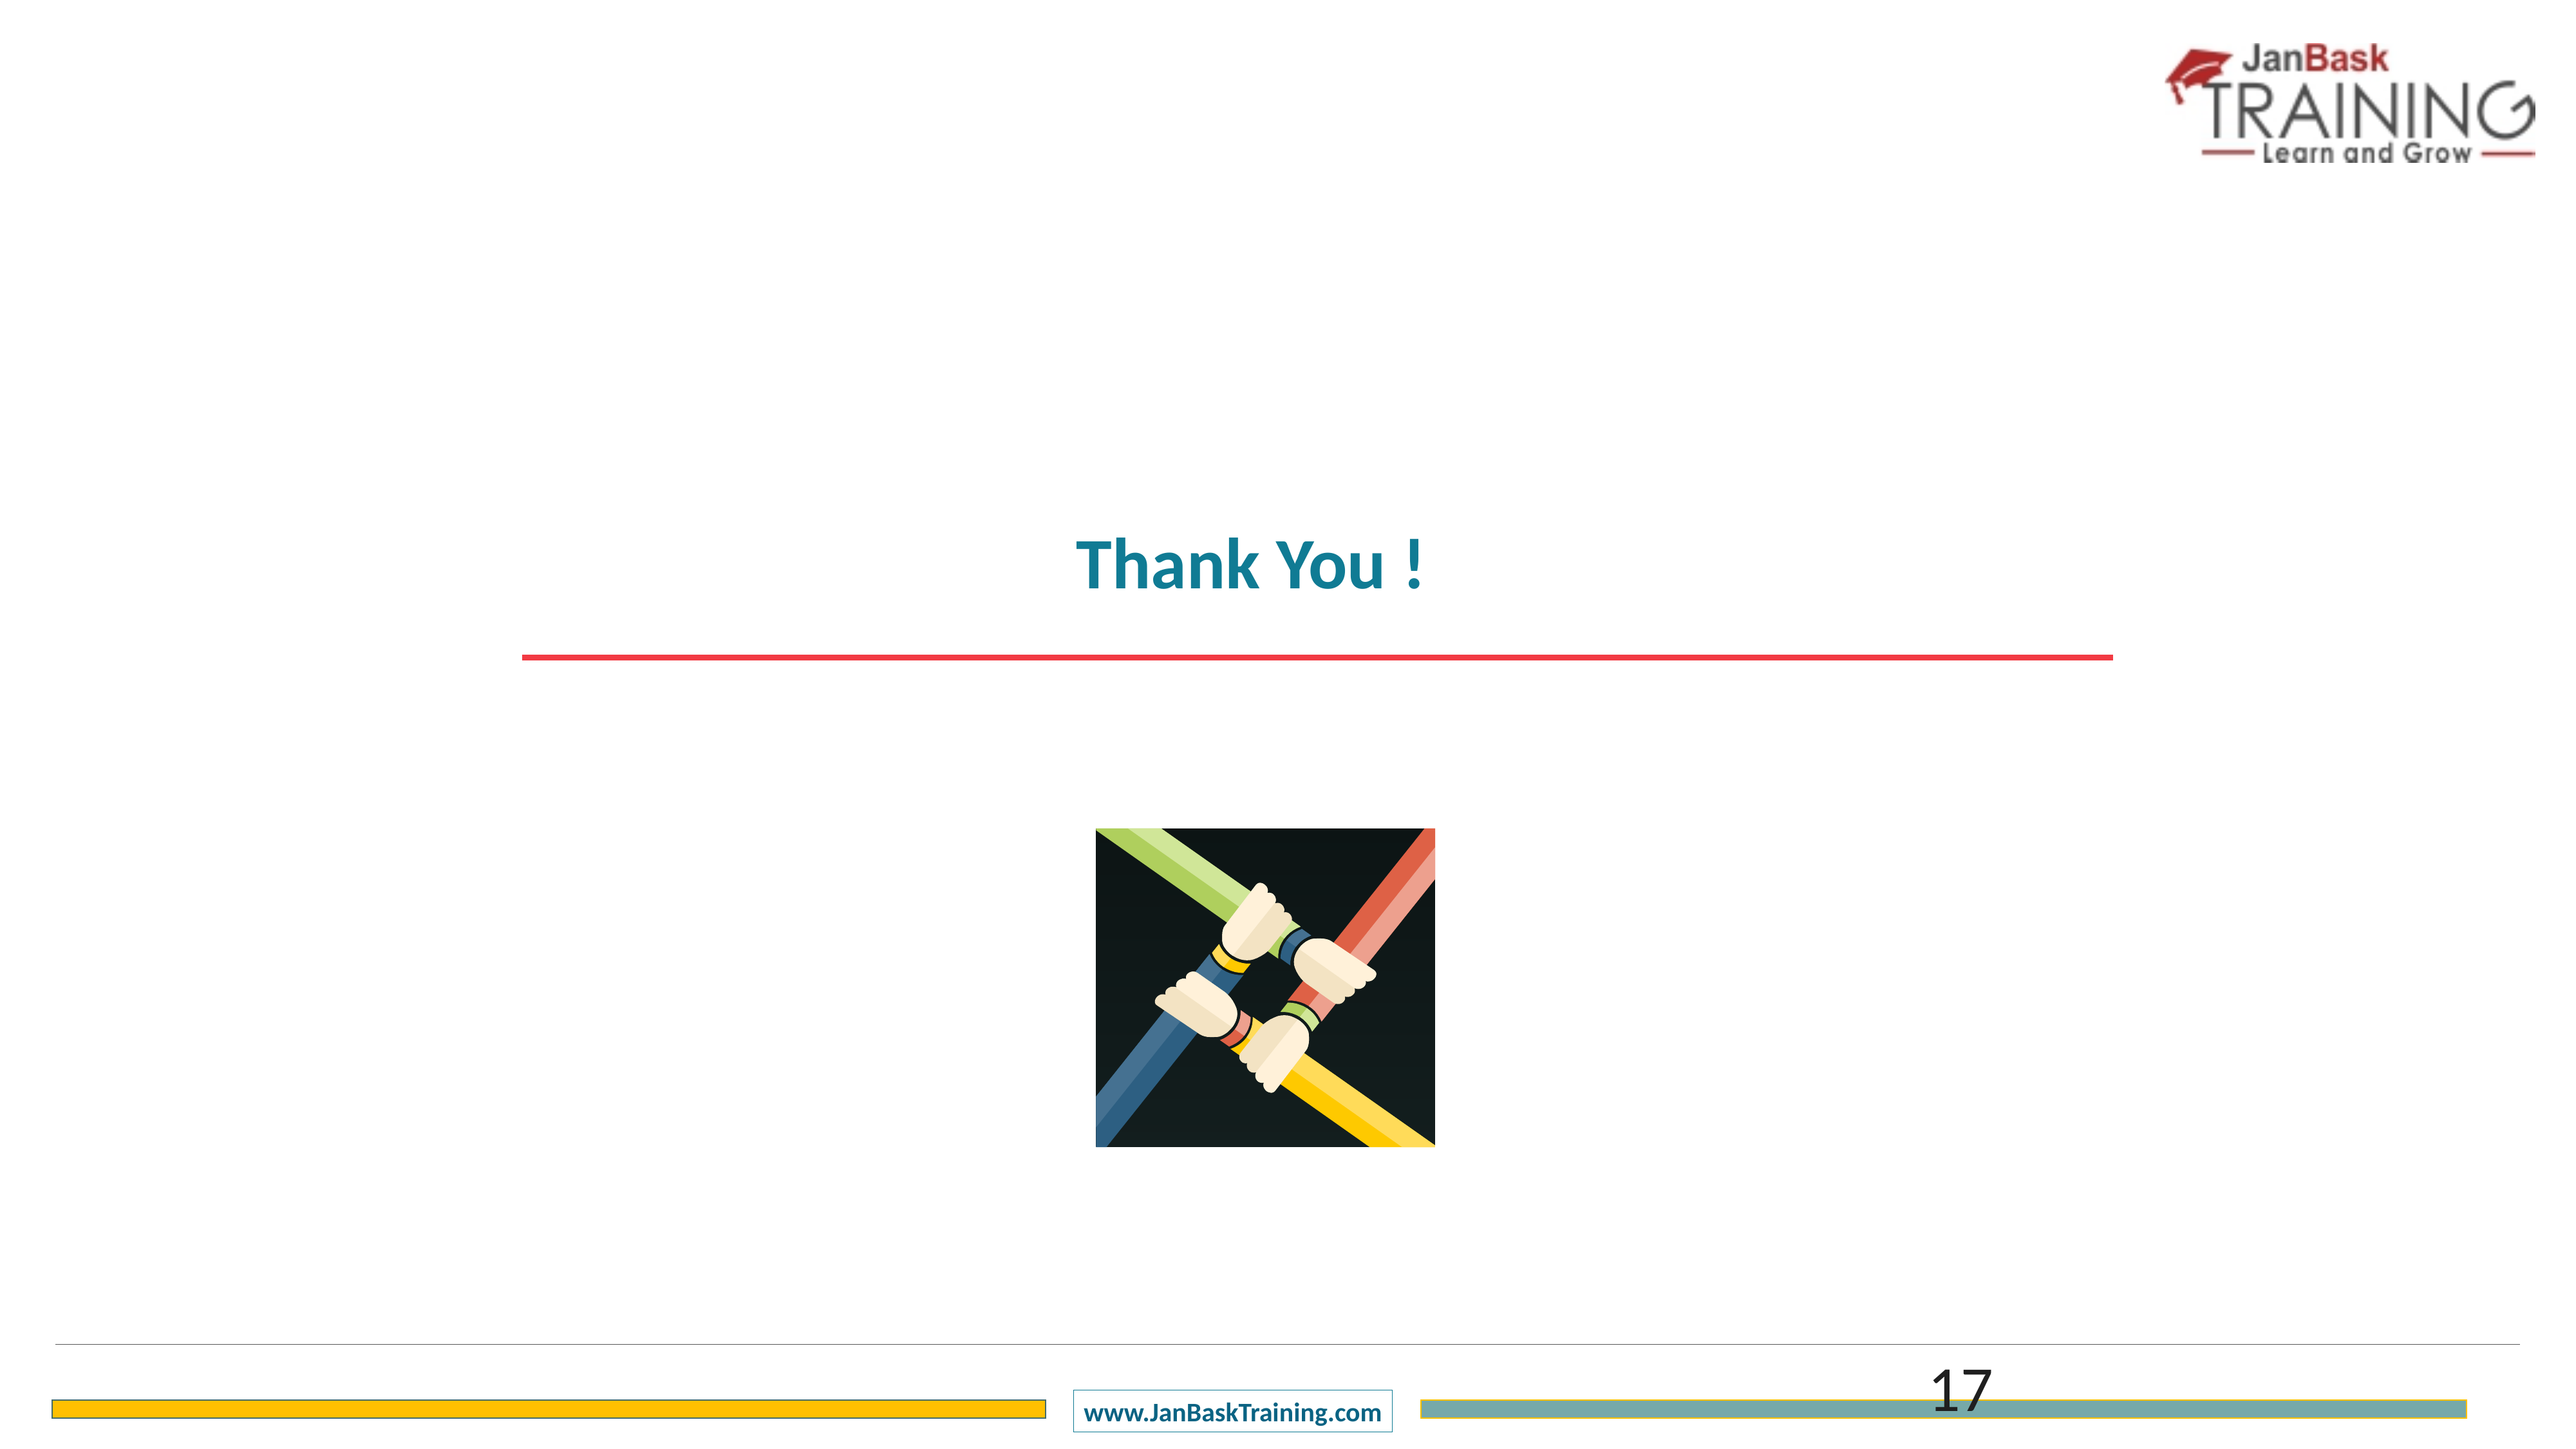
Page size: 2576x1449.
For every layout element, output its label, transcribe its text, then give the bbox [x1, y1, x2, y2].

slide_number 17 [1919, 1342, 2499, 1420]
title Thank You ! [390, 501, 2113, 608]
picture [2165, 43, 2535, 163]
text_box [1096, 828, 1435, 1148]
